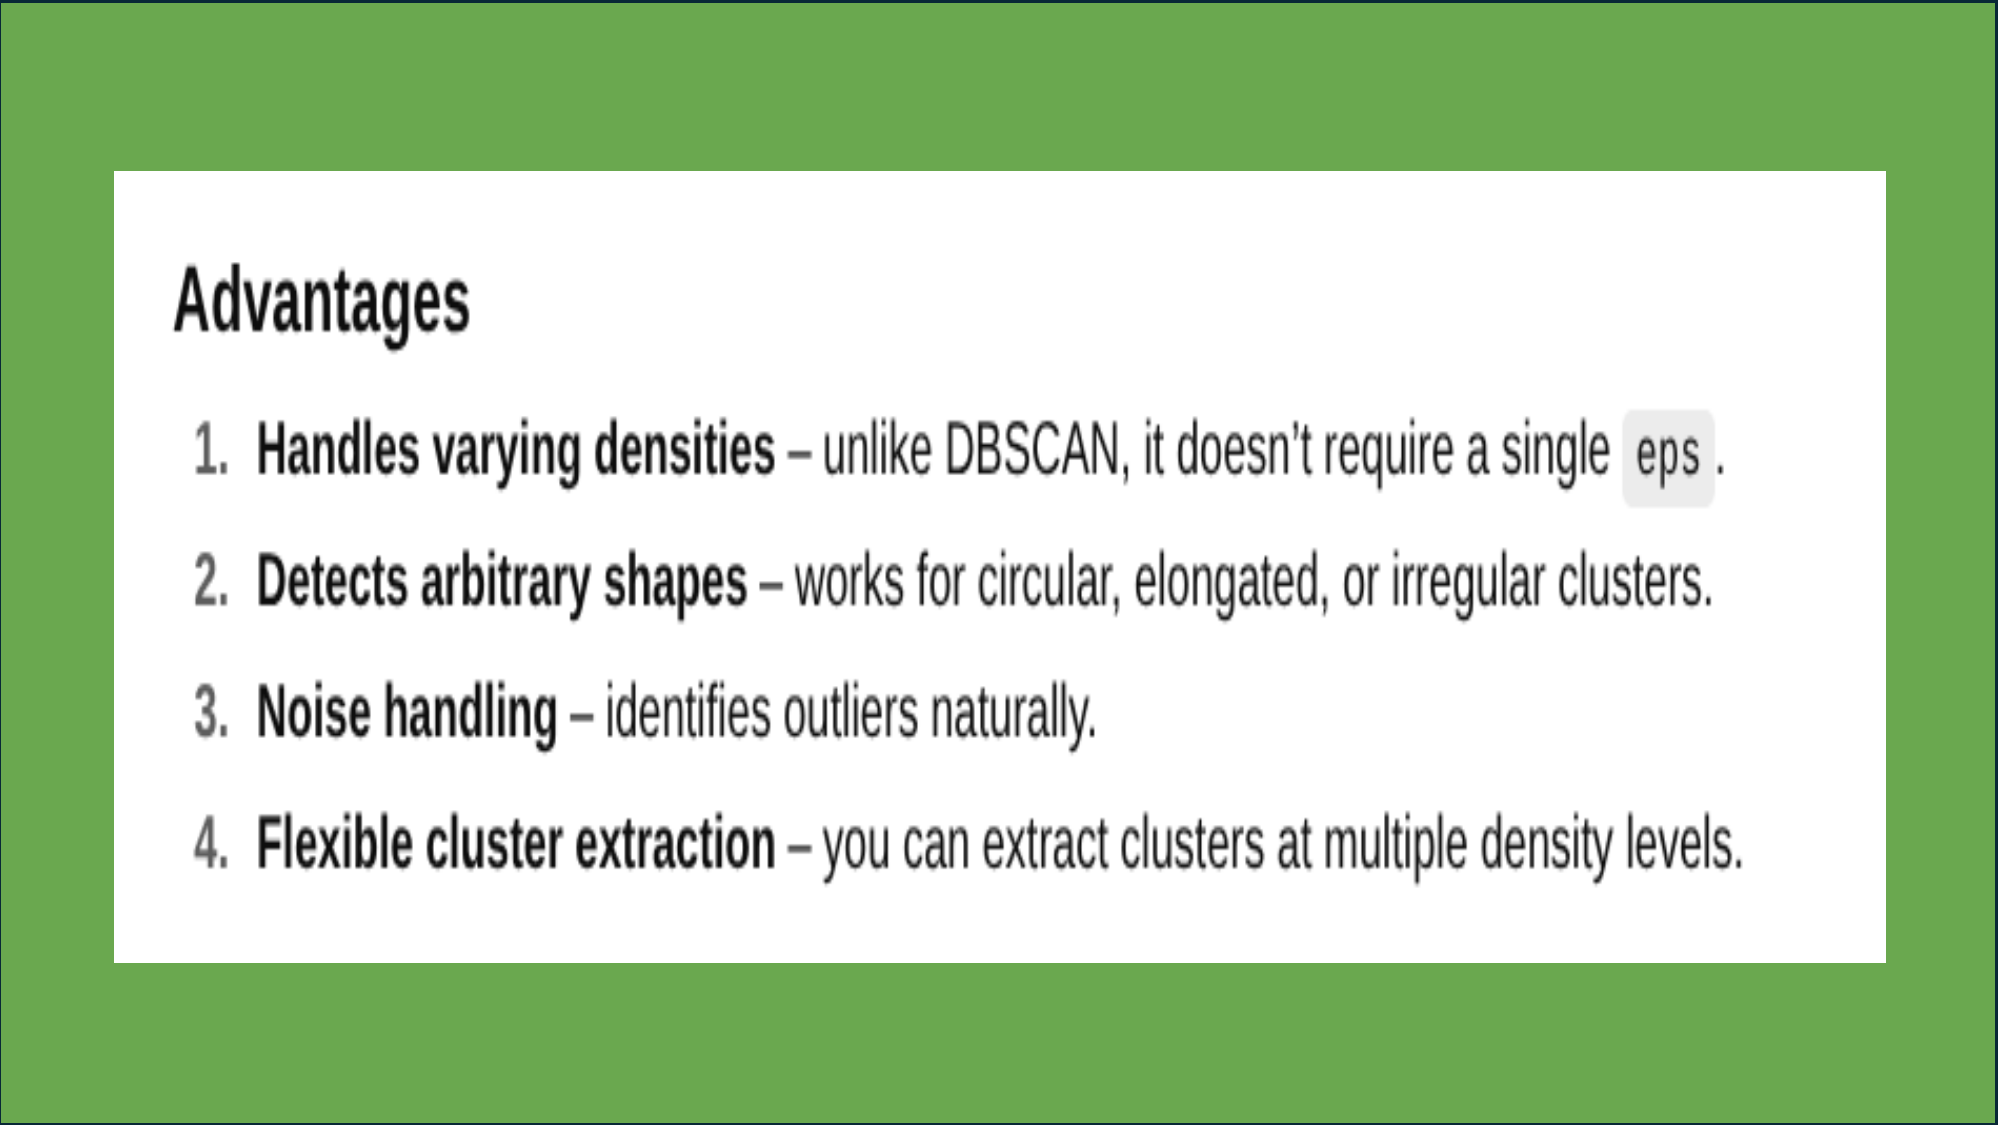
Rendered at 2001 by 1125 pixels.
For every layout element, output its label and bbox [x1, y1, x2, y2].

text_box [0, 0, 1997, 1125]
picture [113, 171, 1887, 963]
